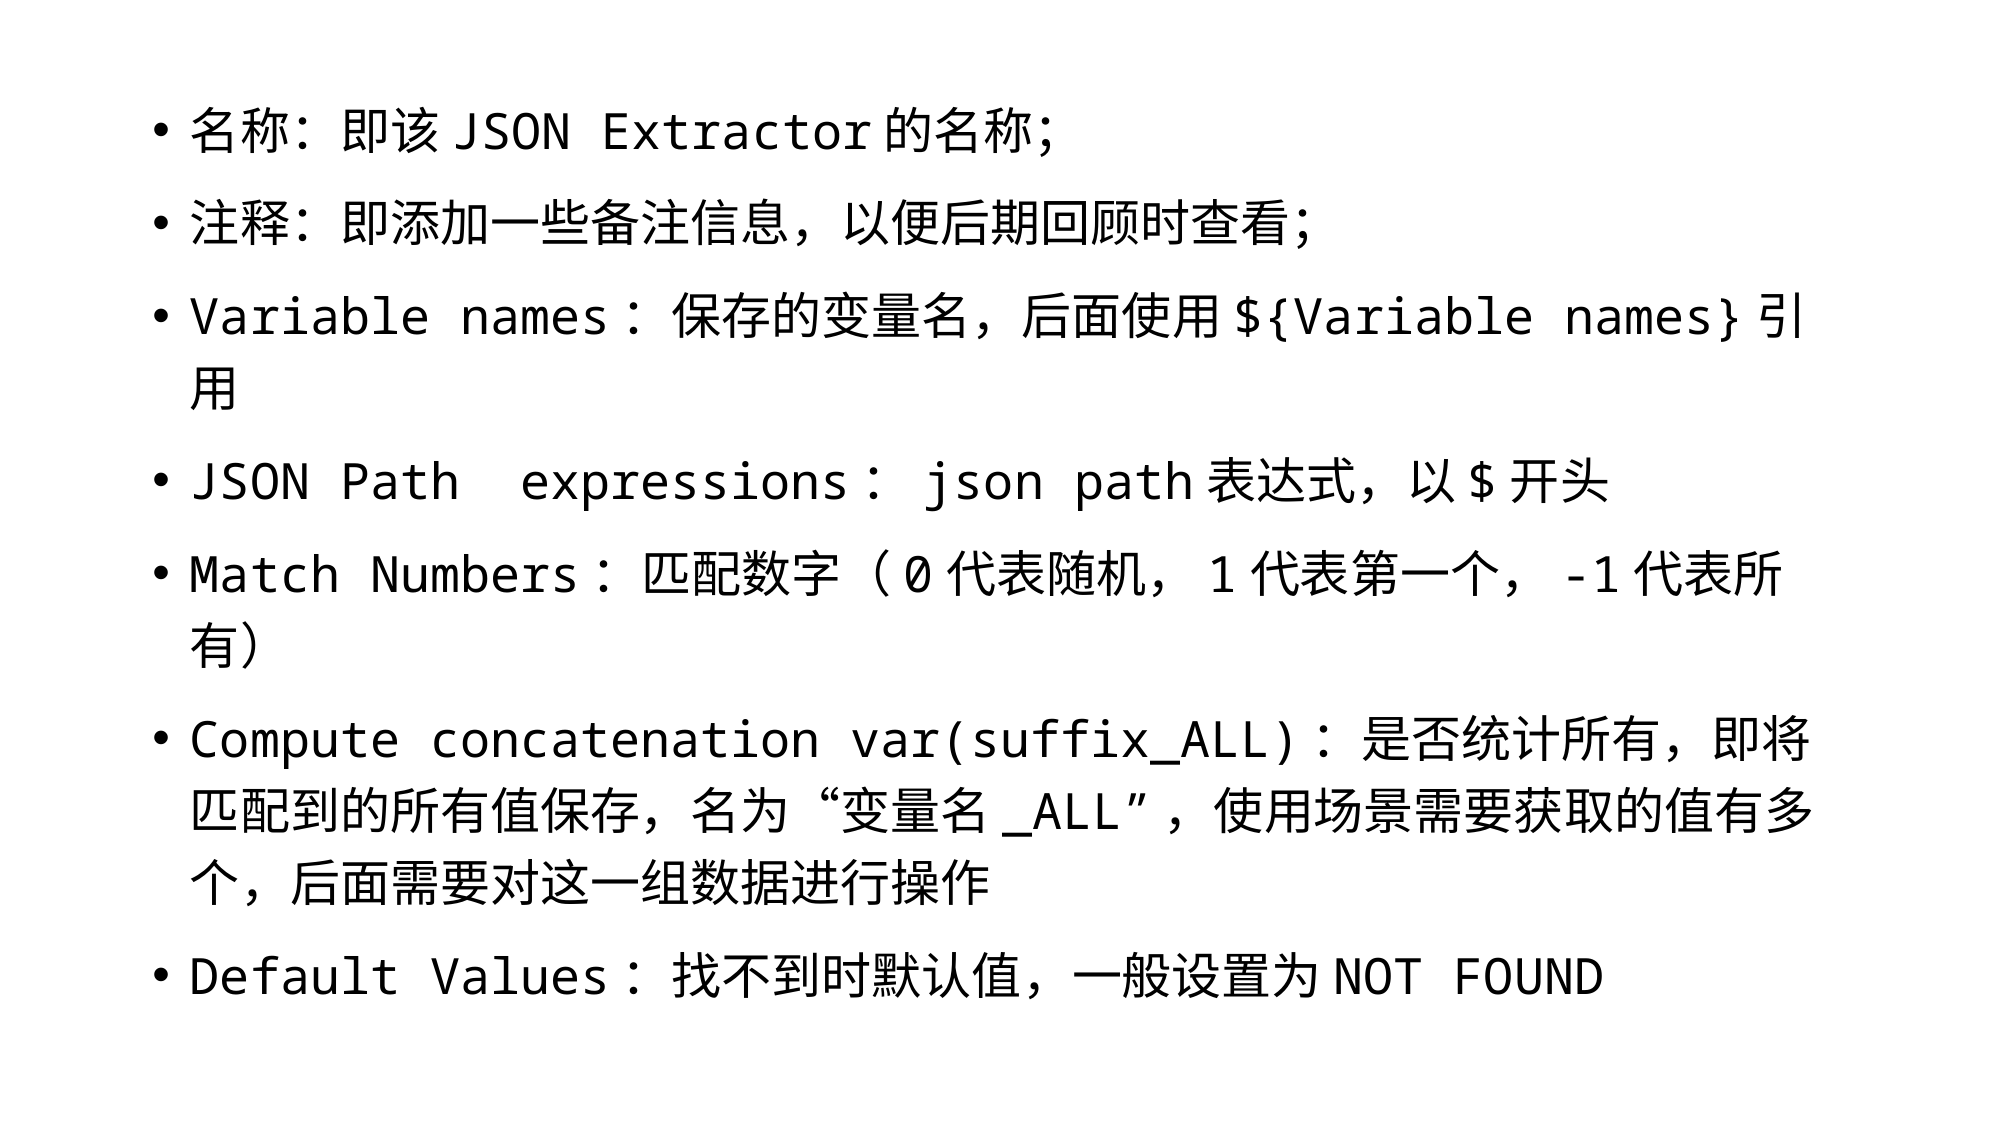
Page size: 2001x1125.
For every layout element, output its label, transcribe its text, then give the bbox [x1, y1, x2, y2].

list 名称：即该JSON Extractor的名称； 注释：即添加一些备注信息，以便后期回顾时查看； Variable names：保存的变量名，后面使用${Variable names}引用 JSON Path expressions：json path表达式，以$开头 Match Numbers：匹配数字（0代表随机，1代表第一个，-1代表所有） Compute concatenation var(suffix_ALL)：是否统计所有，即将匹配到的所有值保存，名为“变量名_ALL”，使用场景需要获取的值有多个，后面需要对这一组数据进行操作 Default Values：找不到时默认值，一般设置为NOT FOUND [137, 79, 1863, 1014]
